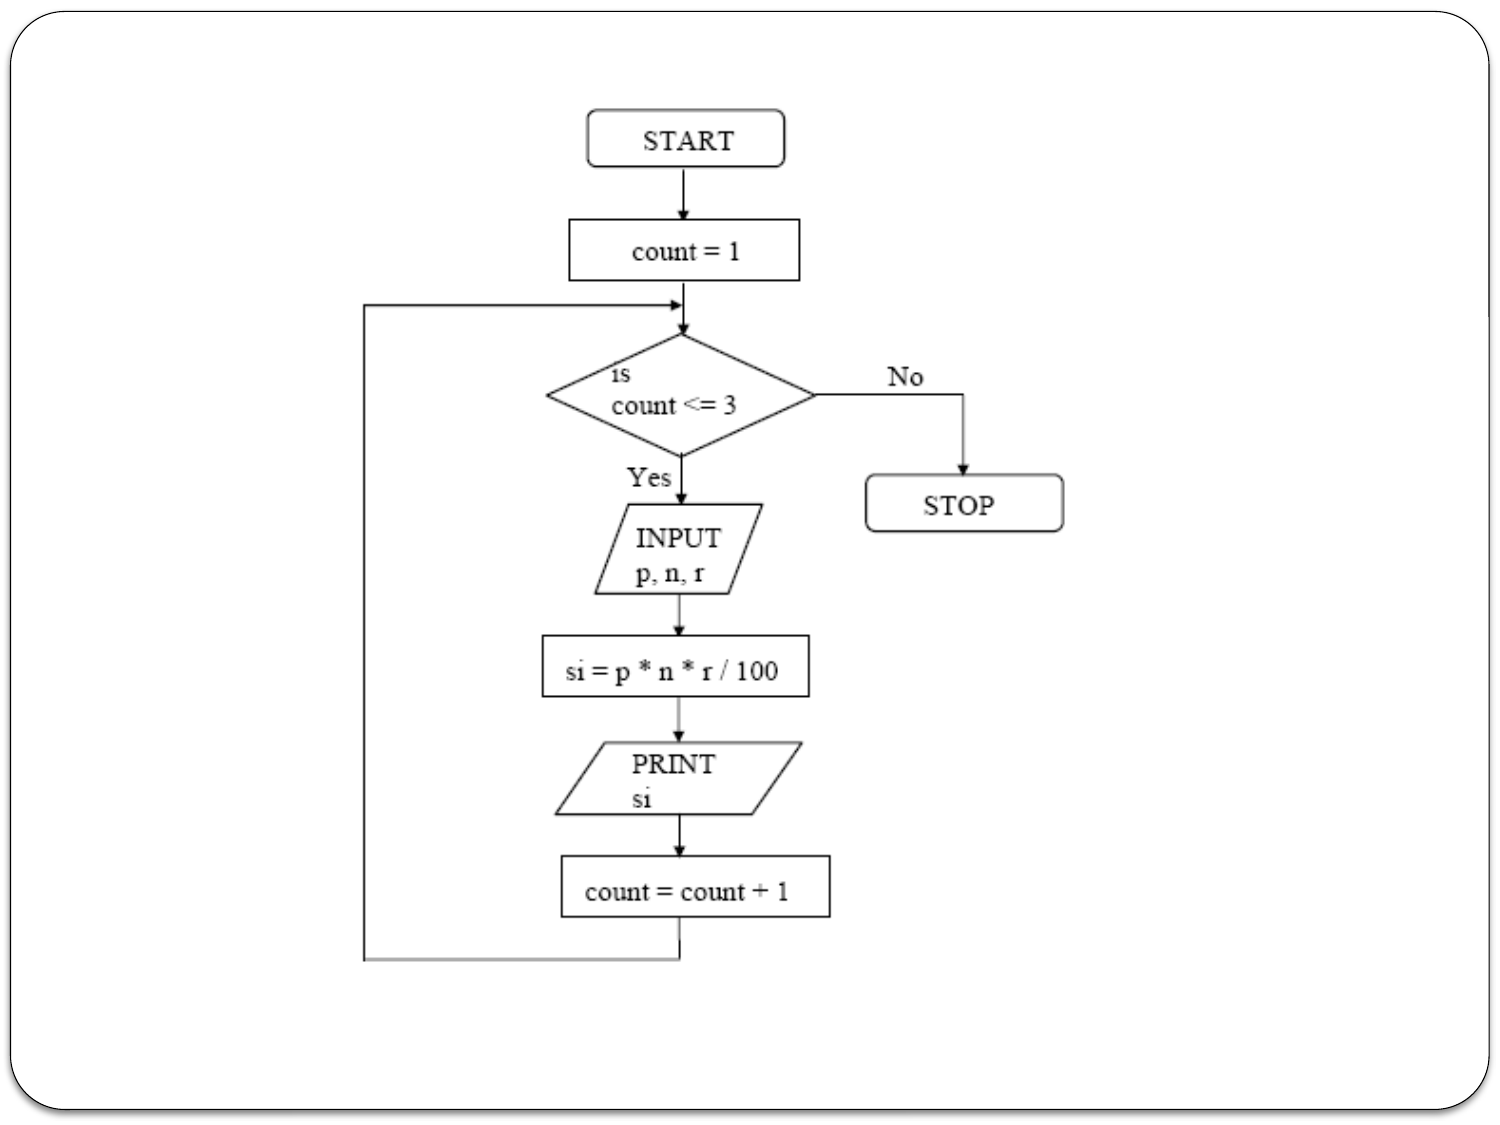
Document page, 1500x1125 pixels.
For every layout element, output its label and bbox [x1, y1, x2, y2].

list [337, 88, 1103, 980]
